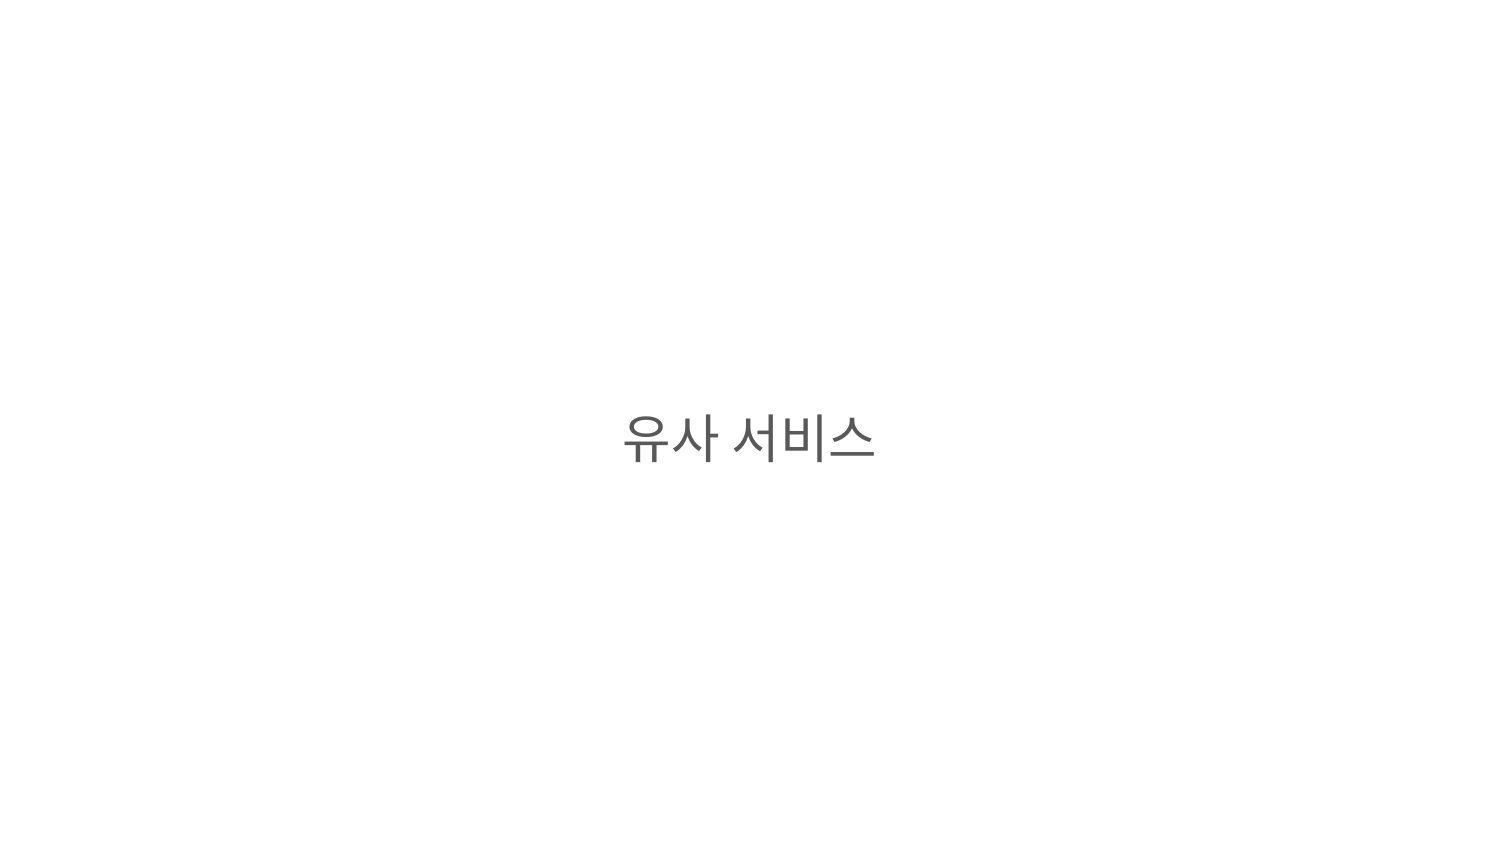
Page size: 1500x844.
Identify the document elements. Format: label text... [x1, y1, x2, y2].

list 유사 서비스 [51, 371, 1449, 491]
